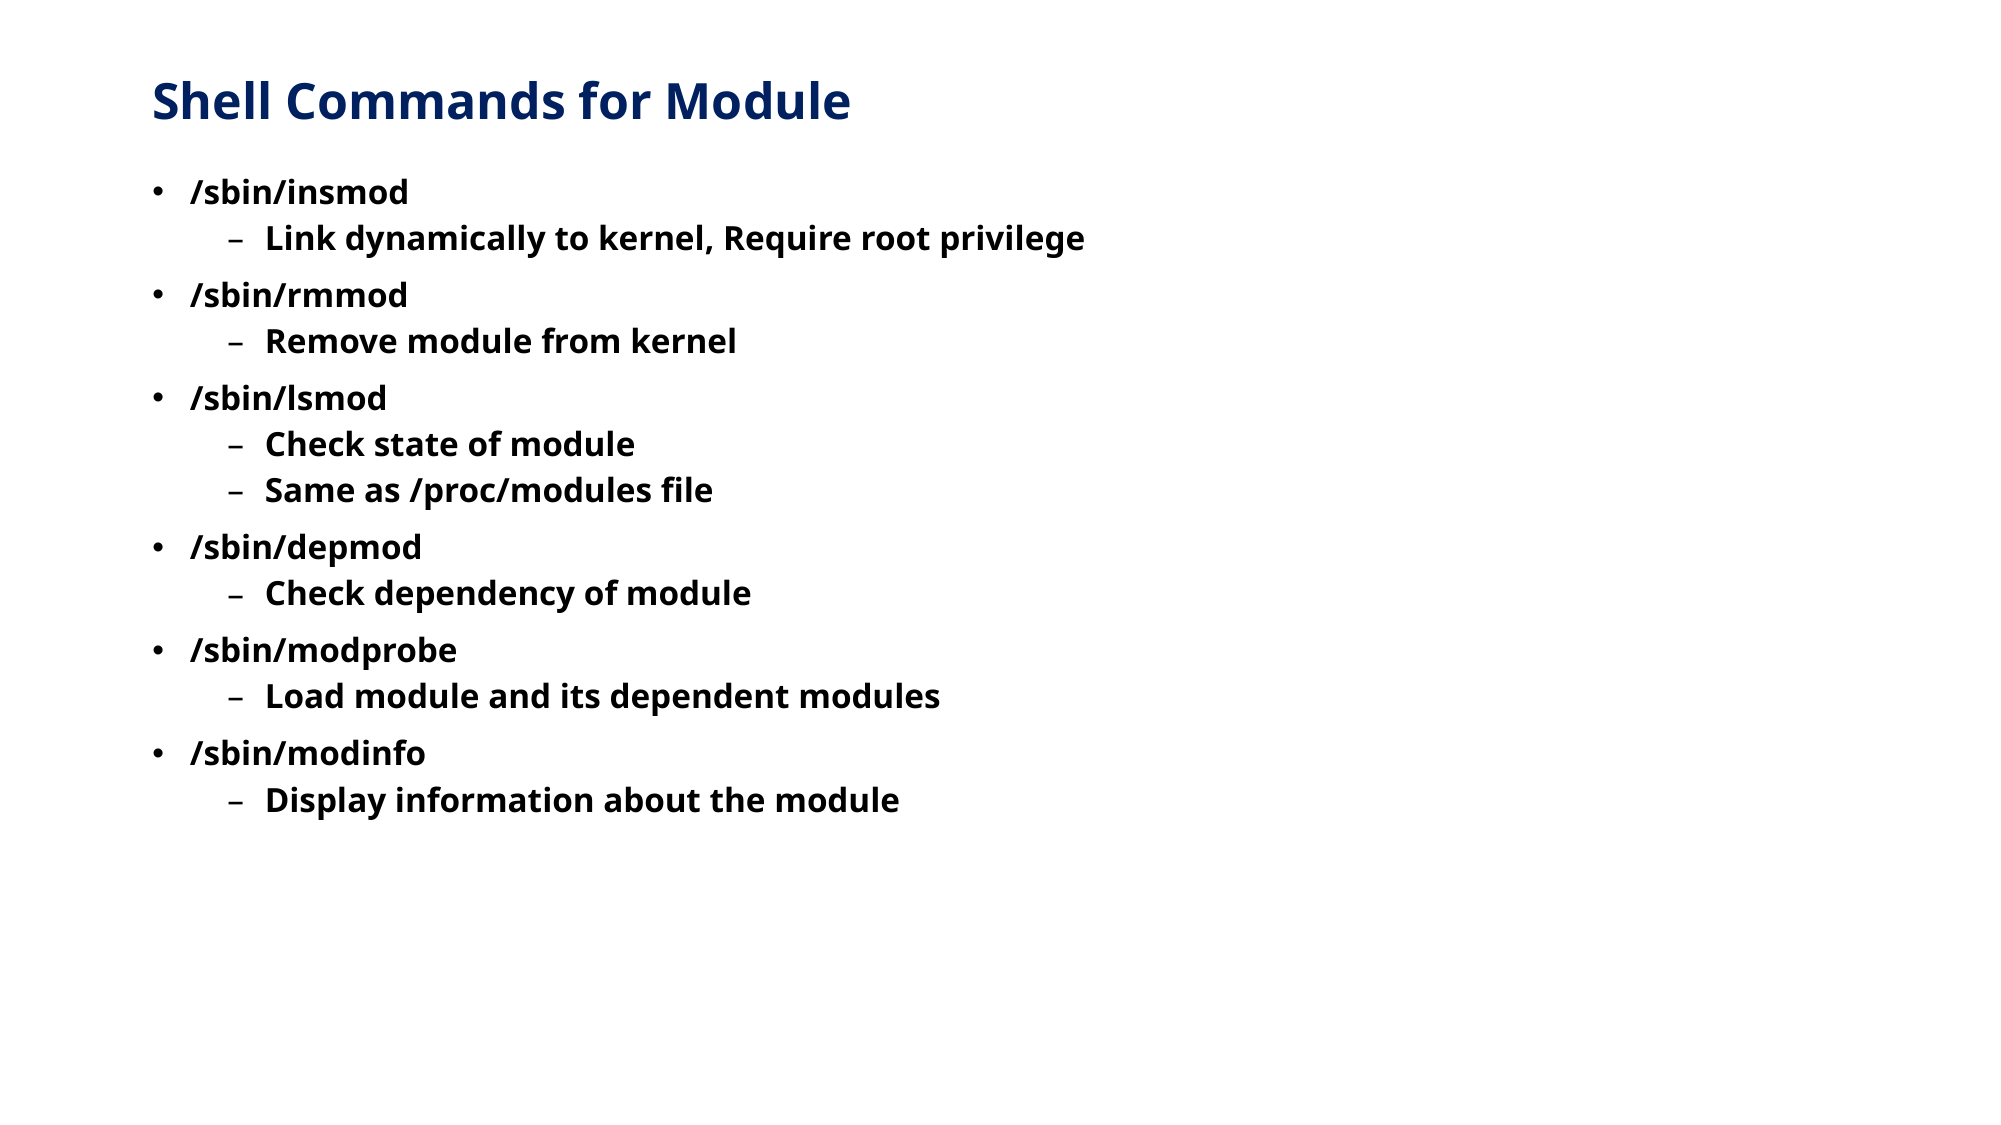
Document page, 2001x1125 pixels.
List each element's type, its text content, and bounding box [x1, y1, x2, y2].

title Shell Commands for Module [137, 67, 1863, 139]
list /sbin/insmod Link dynamically to kernel, Require root privilege /sbin/rmmod Remove module from kernel /sbin/lsmod Check state of module Same as /proc/modules file /sbin/depmod Check dependency of module /sbin/modprobe Load module and its dependent modules /sbin/modinfo Display information about the module [137, 167, 1863, 1014]
